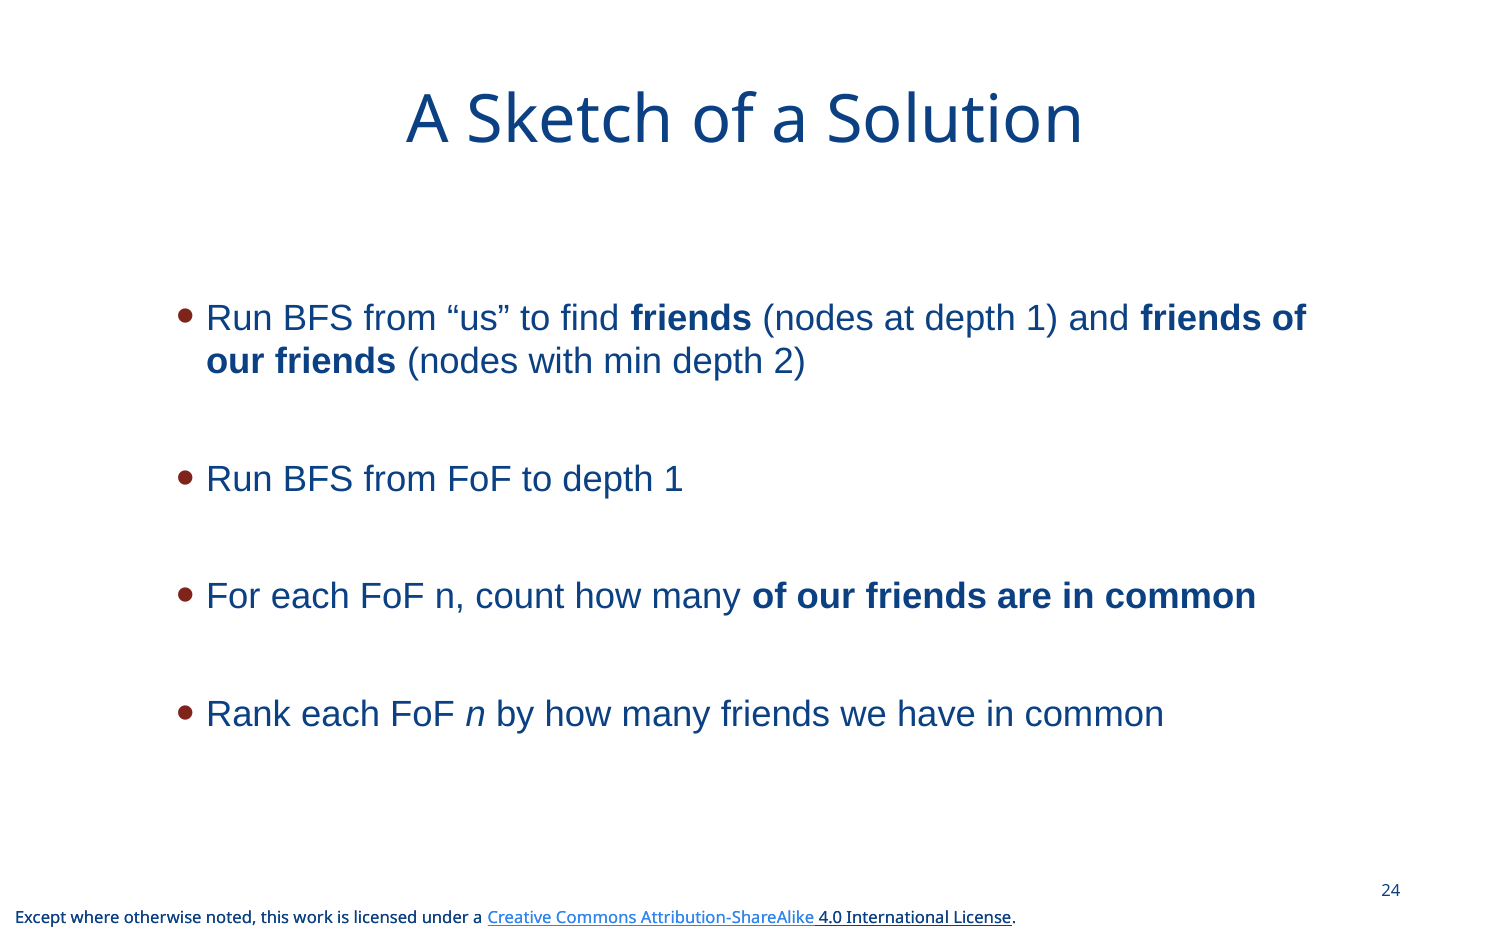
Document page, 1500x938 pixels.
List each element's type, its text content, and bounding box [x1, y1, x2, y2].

title A Sketch of a Solution [77, 26, 1416, 205]
slide_number 24 [1347, 866, 1416, 917]
list Run BFS from “us” to find friends (nodes at depth 1) and friends of our friends (nodes with min depth 2) Run BFS from FoF to depth 1 For each FoF n, count how many of our friends are in common Rank each FoF n by how many friends we have in common [161, 204, 1348, 823]
